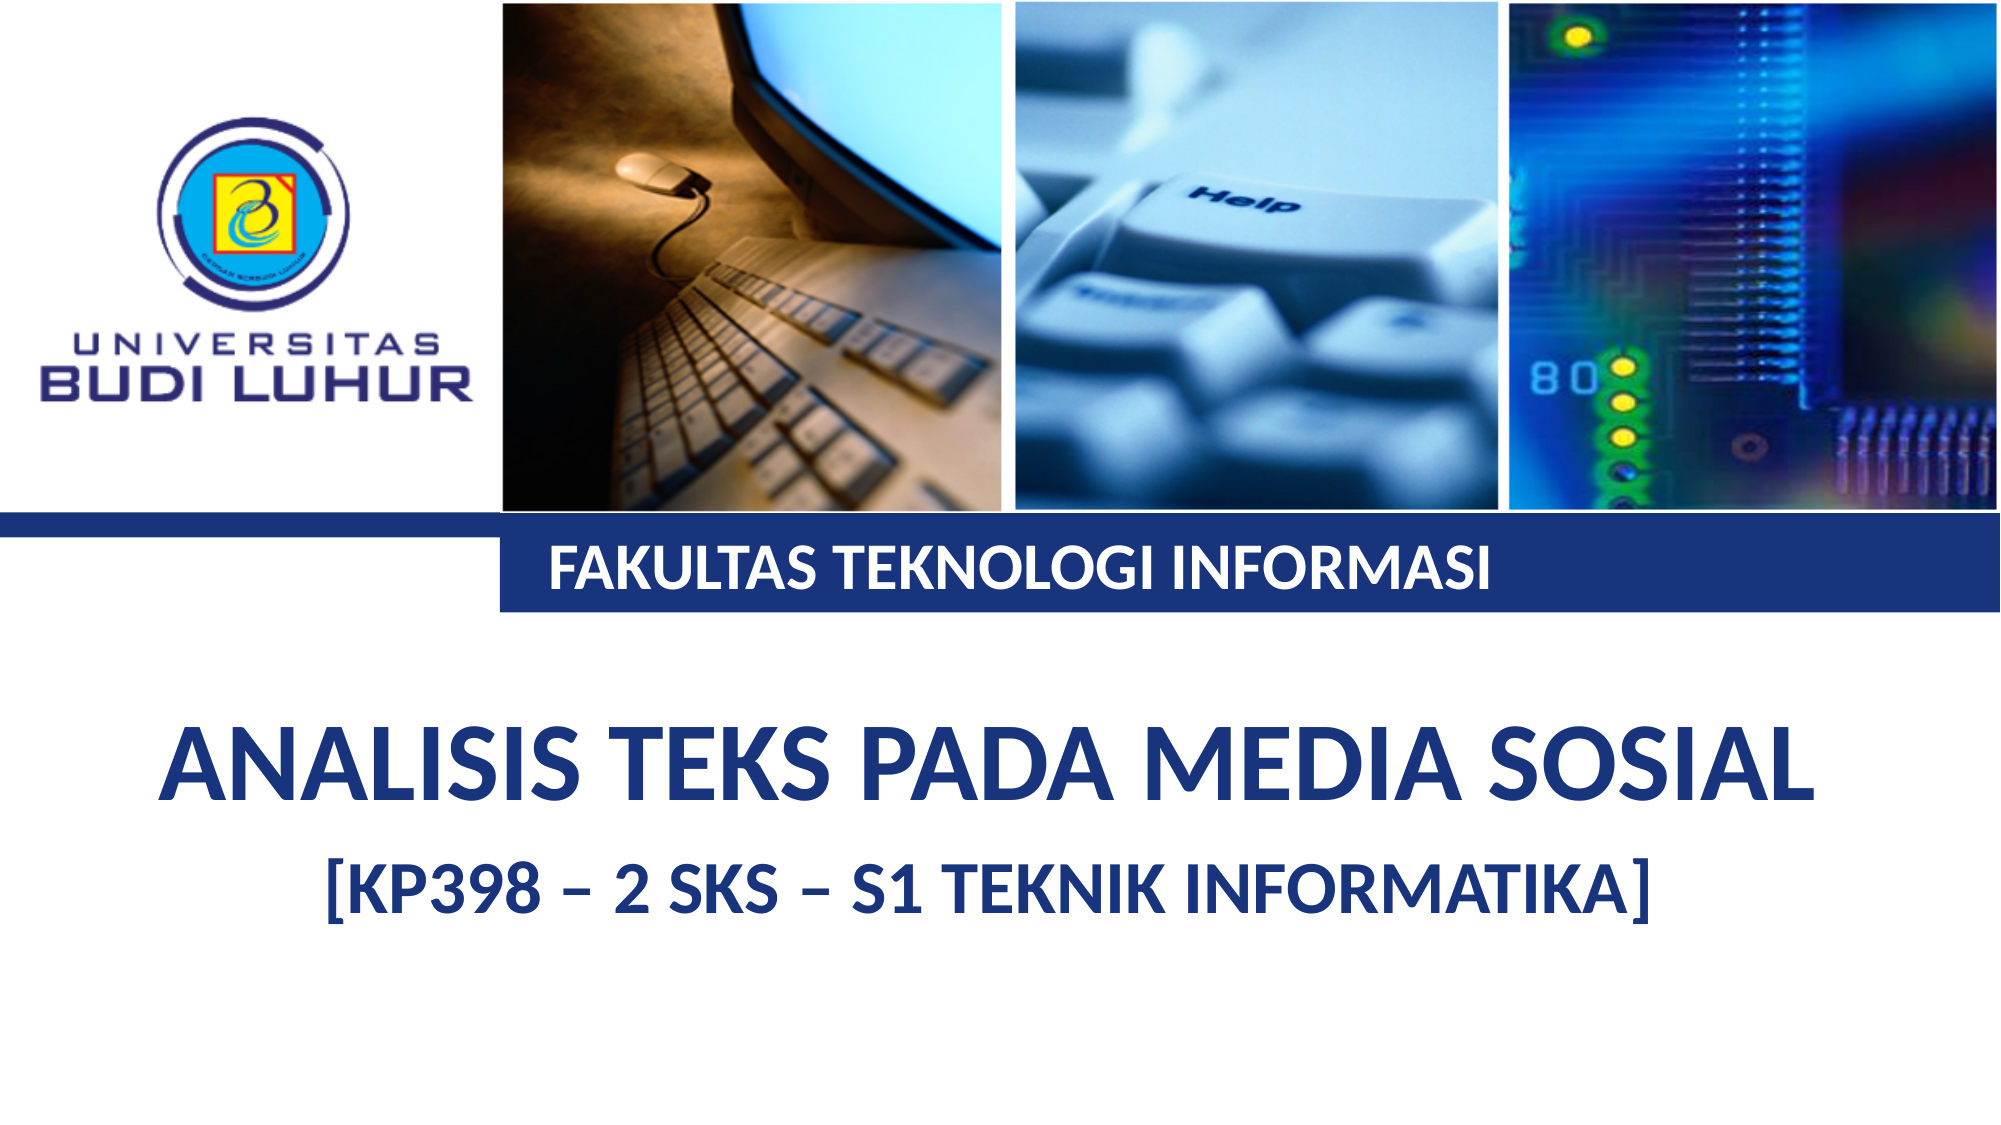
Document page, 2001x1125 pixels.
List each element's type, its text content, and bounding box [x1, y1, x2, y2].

title FAKULTAS TEKNOLOGI INFORMASI [533, 499, 1983, 626]
subtitle ANALISIS TEKS PADA MEDIA SOSIAL [KP398 – 2 SKS – S1 TEKNIK INFORMATIKA] [90, 680, 1887, 929]
picture [1669, 478, 1673, 488]
picture [31, 113, 486, 413]
picture [500, 0, 2000, 513]
